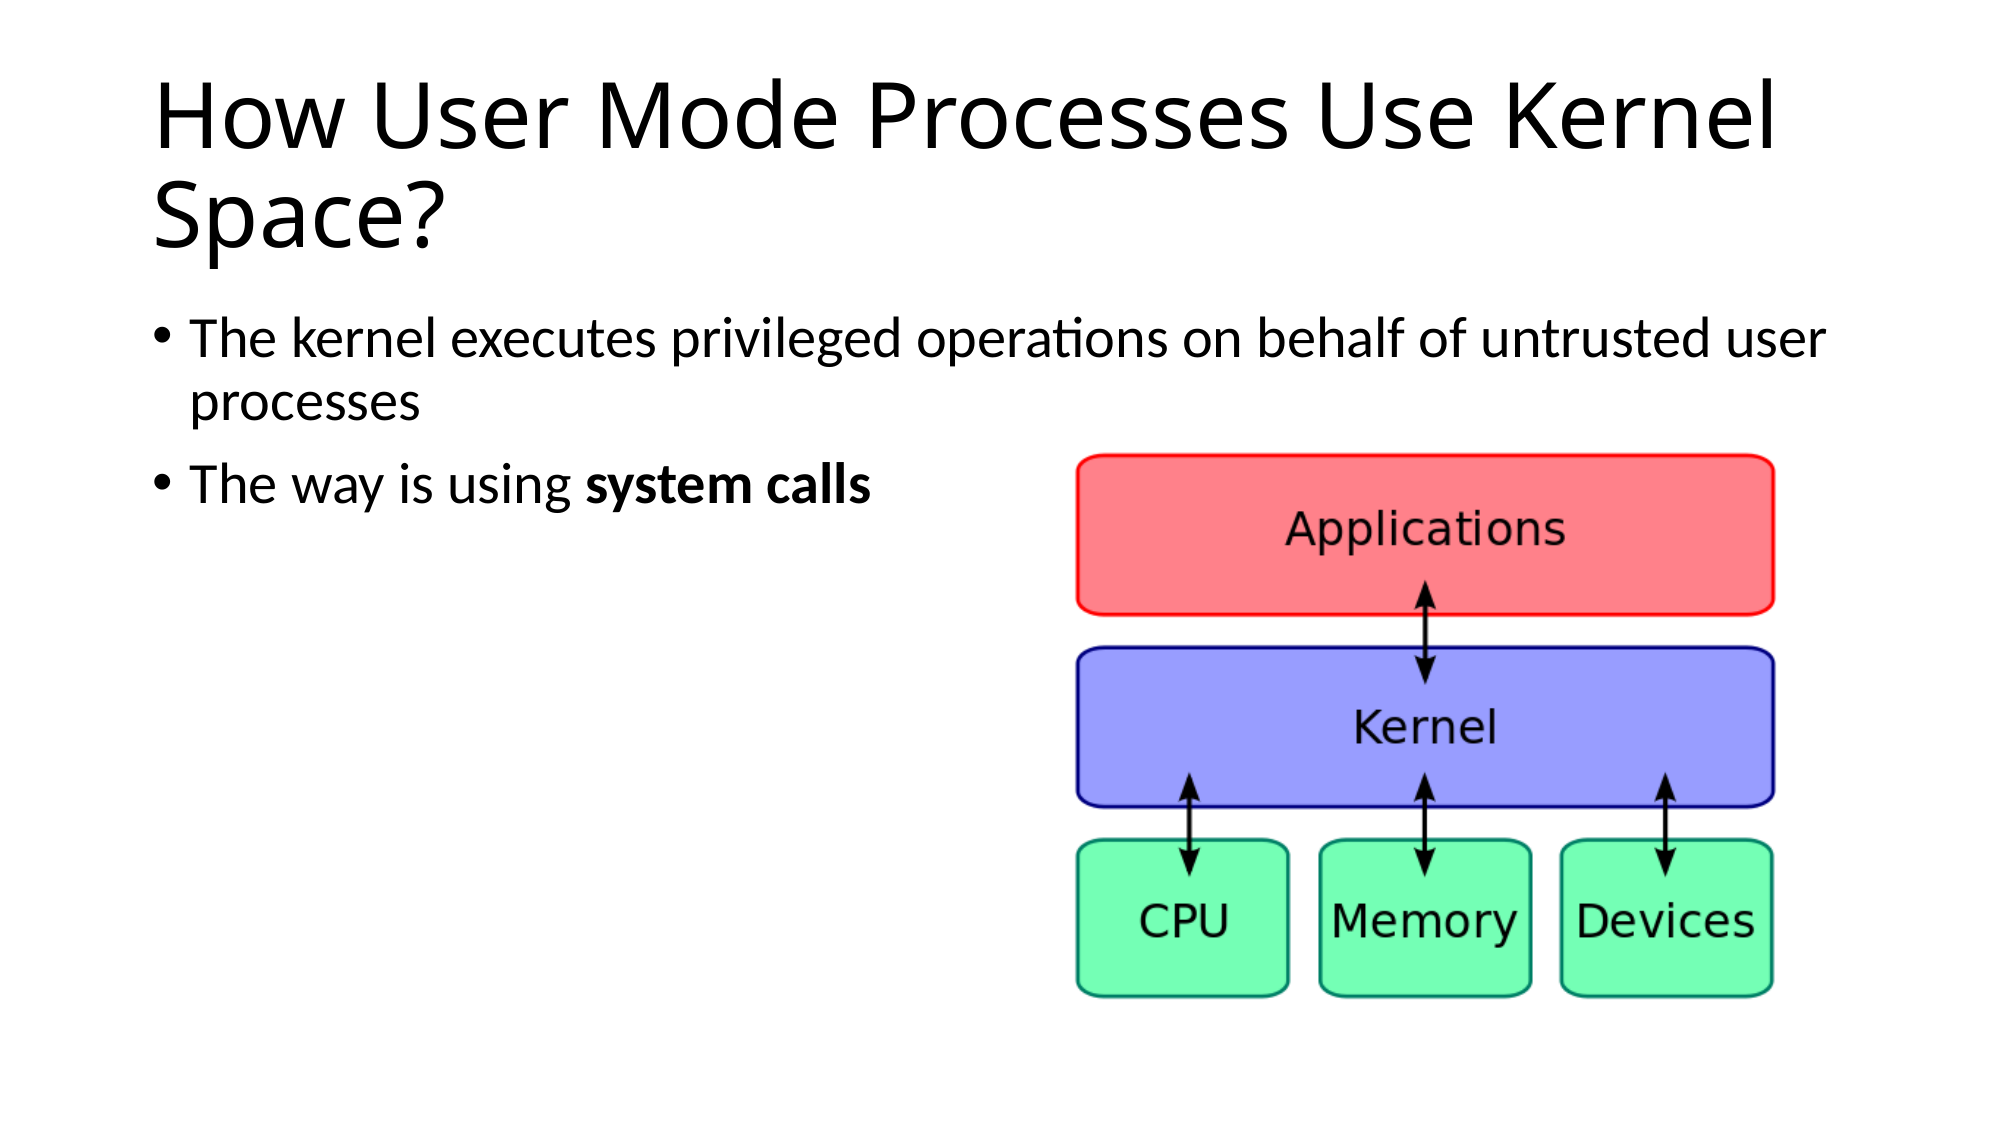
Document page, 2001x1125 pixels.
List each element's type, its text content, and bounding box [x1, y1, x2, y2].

picture [1067, 444, 1782, 1014]
title How User Mode Processes Use Kernel Space? [137, 59, 1863, 278]
list The kernel executes privileged operations on behalf of untrusted user processes The way is using system calls [137, 299, 1863, 1014]
